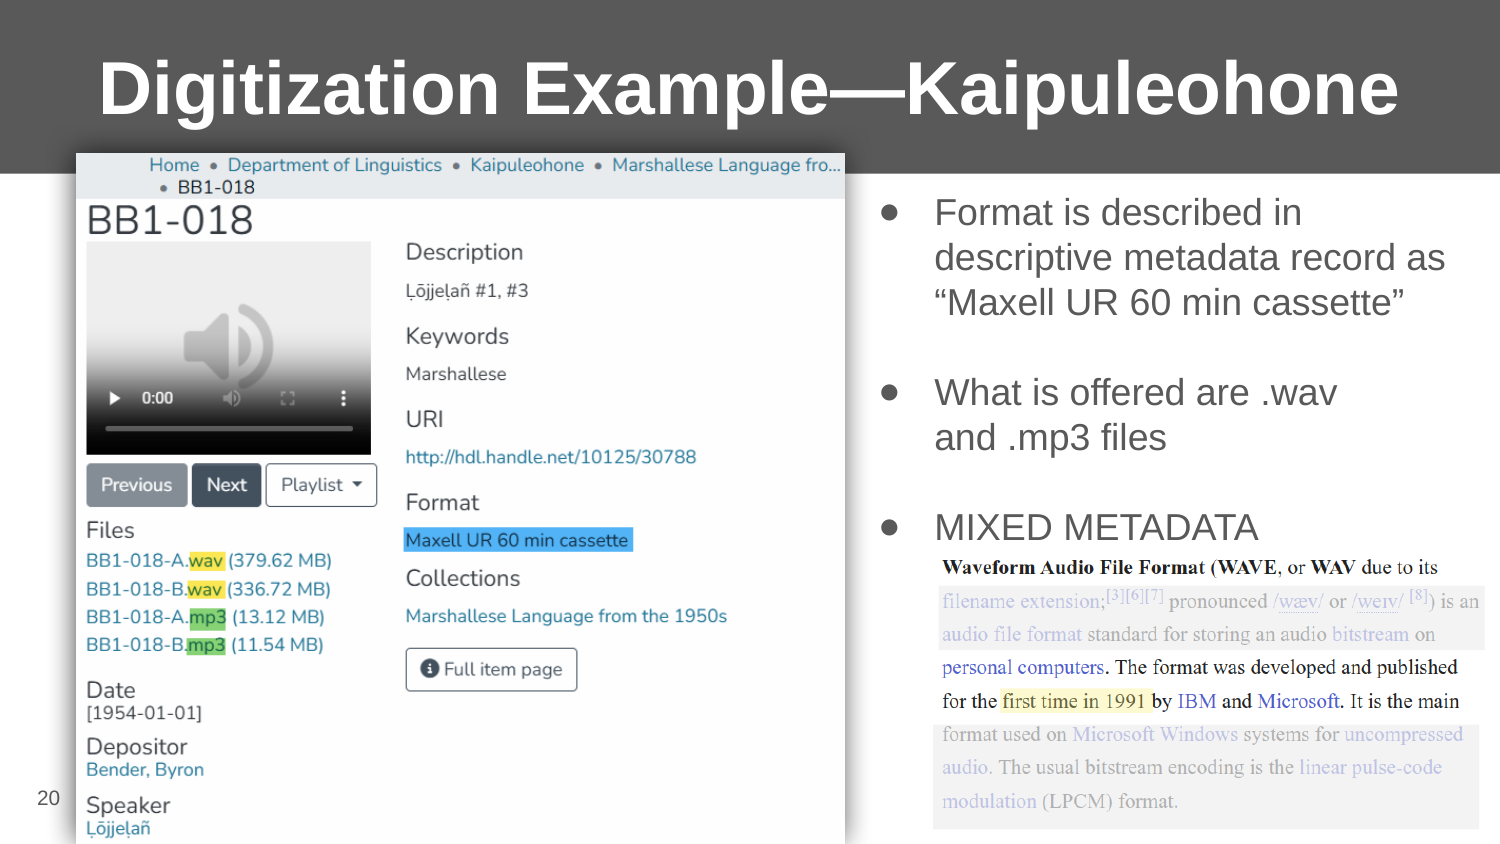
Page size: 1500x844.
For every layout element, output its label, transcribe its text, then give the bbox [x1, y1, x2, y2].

text_box Format is described in descriptive metadata record as “Maxell UR 60 min cassette” What is offered are .wav and .mp3 files MIXED METADATA [865, 173, 1465, 564]
title Digitization Example—Kaipuleohone [51, 25, 1449, 154]
text_box [0, 0, 1500, 174]
slide_number ‹#› [1, 764, 53, 830]
picture [75, 153, 845, 844]
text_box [932, 551, 1485, 830]
